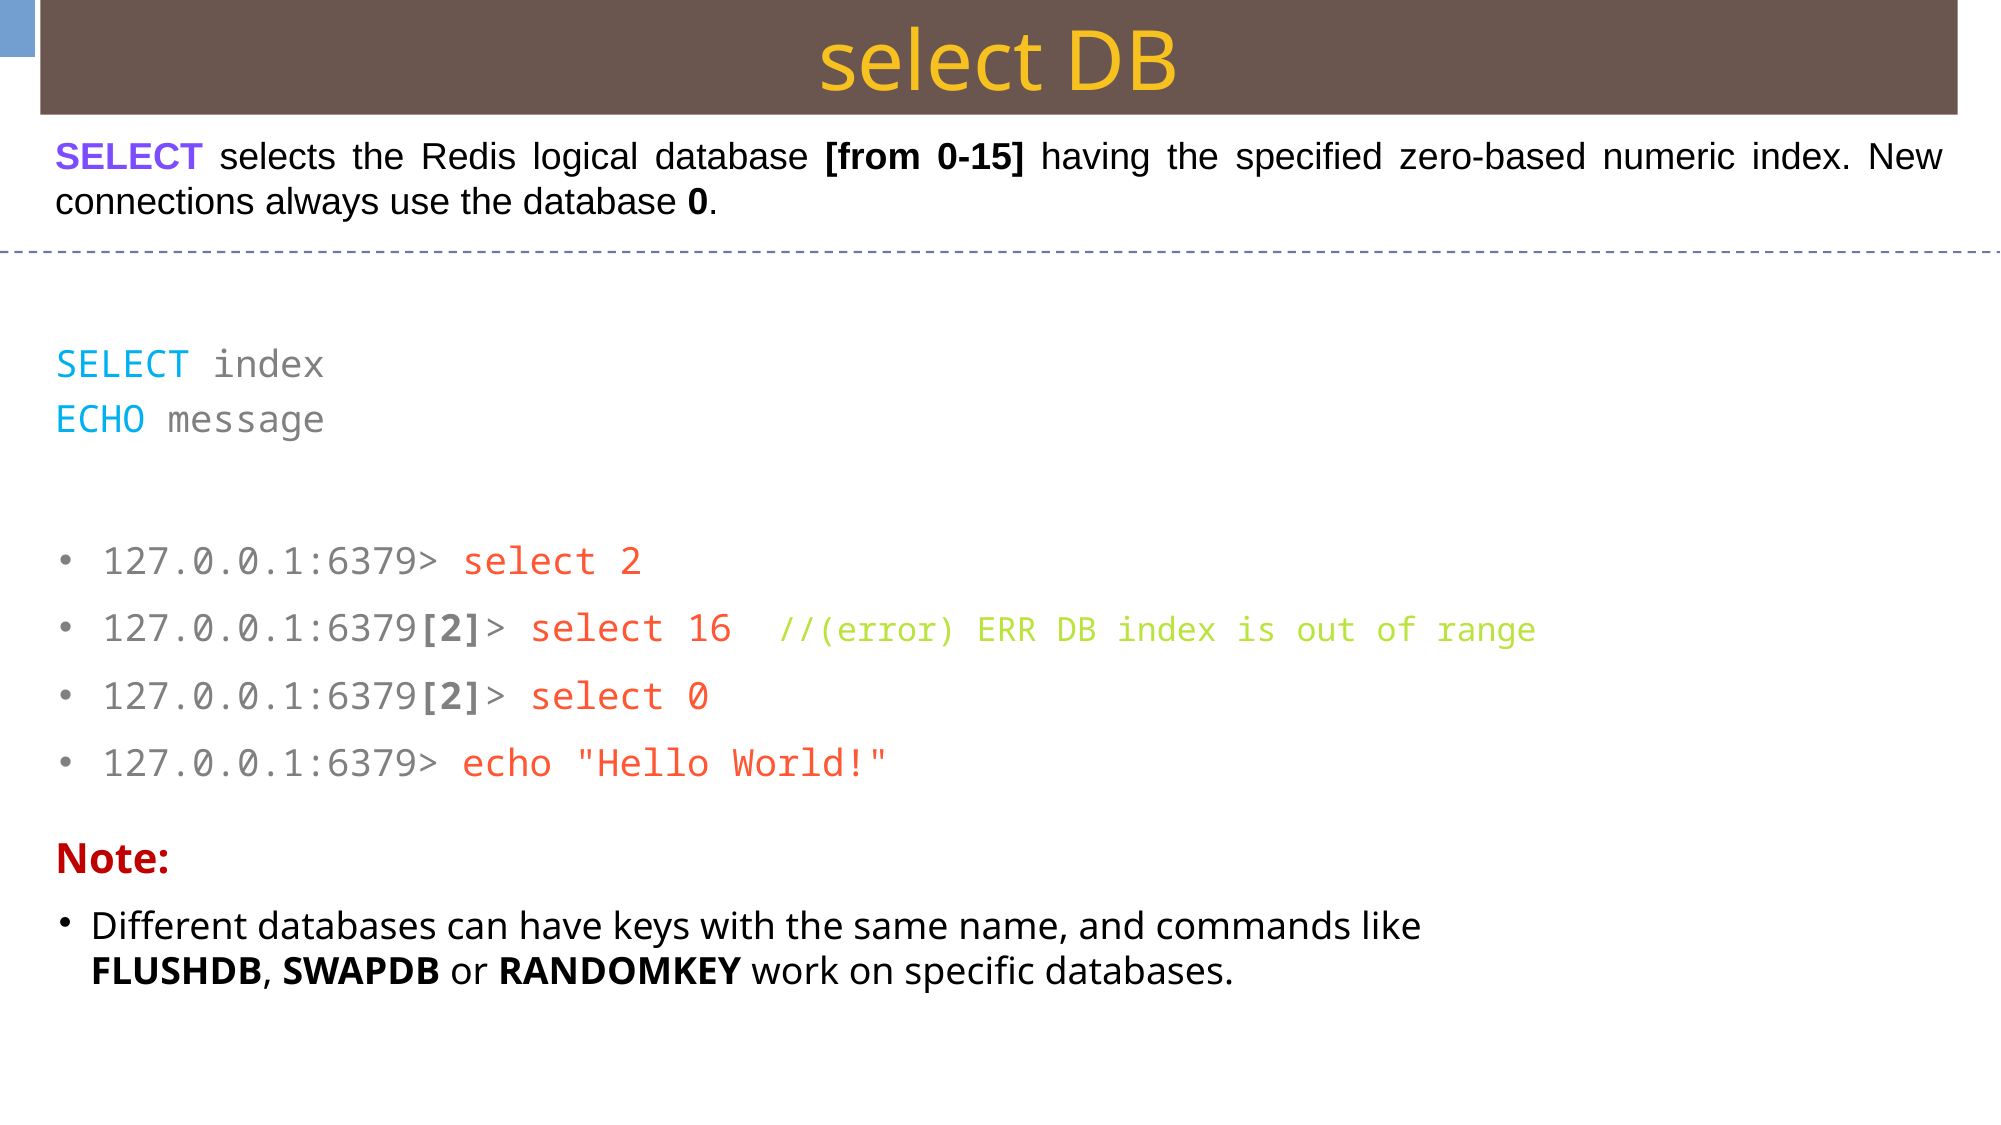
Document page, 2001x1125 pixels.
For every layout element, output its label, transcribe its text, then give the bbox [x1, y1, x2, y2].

text_box SELECT selects the Redis logical database [from 0-15] having the specified zero-based numeric index. New connections always use the database 0. [40, 124, 1958, 230]
text_box Note: Different databases can have keys with the same name, and commands like FLUSHDB, SWAPDB or RANDOMKEY work on specific databases. [40, 824, 1490, 988]
text_box select DB [40, 0, 1958, 115]
text_box SELECT index ECHO message [40, 333, 1958, 448]
text_box 127.0.0.1:6379> select 2 127.0.0.1:6379[2]> select 16 //(error) ERR DB index is out of range 127.0.0.1:6379[2]> select 0 127.0.0.1:6379> echo "Hello World!" [40, 506, 1582, 792]
